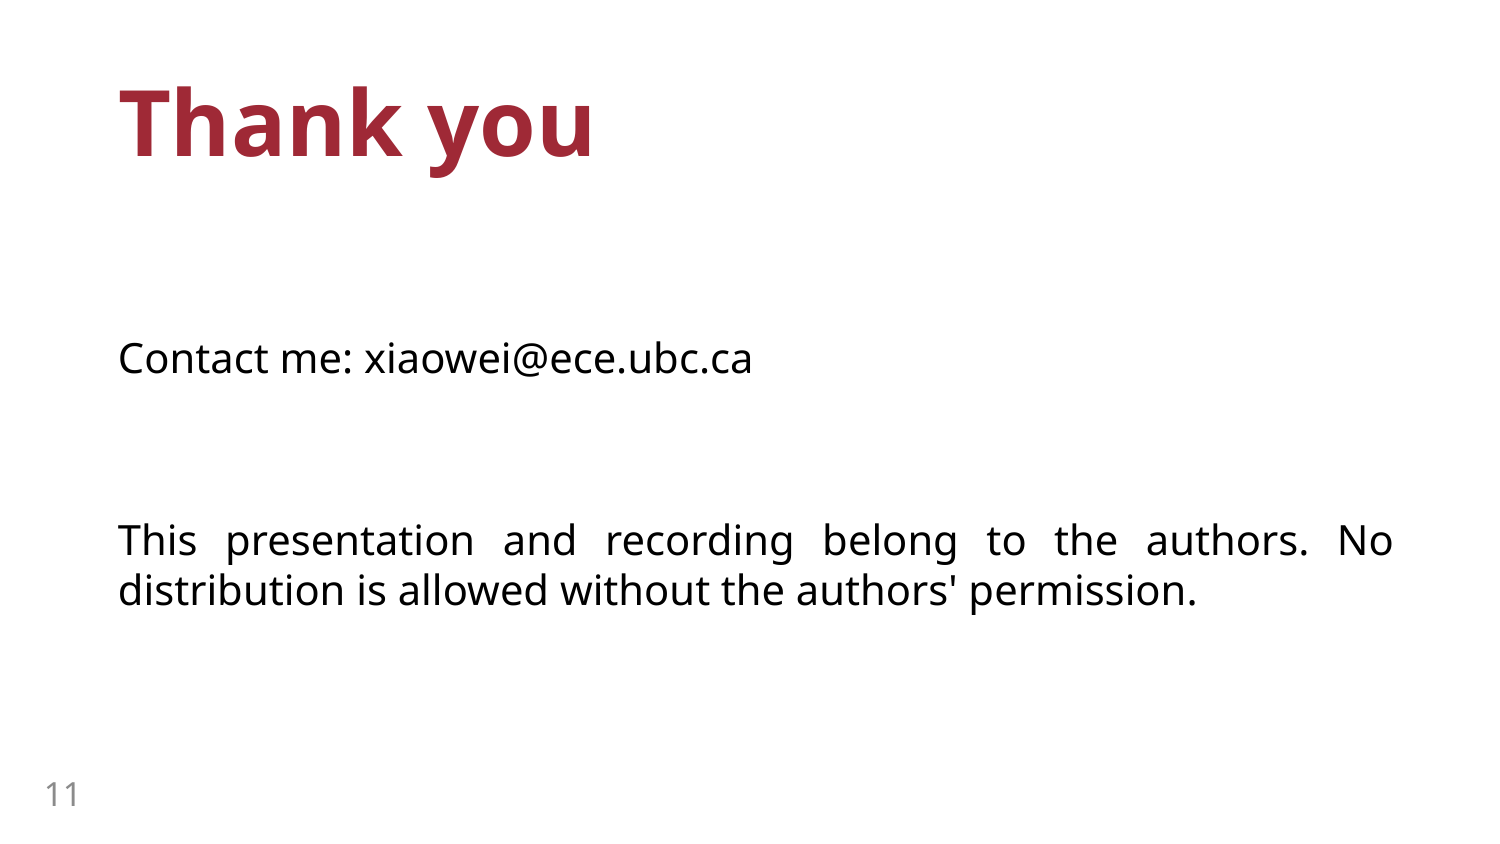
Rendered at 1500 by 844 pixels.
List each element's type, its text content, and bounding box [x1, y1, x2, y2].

title Thank you [103, 44, 1500, 208]
text_box This presentation and recording belong to the authors. No distribution is allowed without the authors' permission. [103, 506, 1410, 622]
text_box Contact me: xiaowei@ece.ubc.ca [103, 324, 1410, 390]
